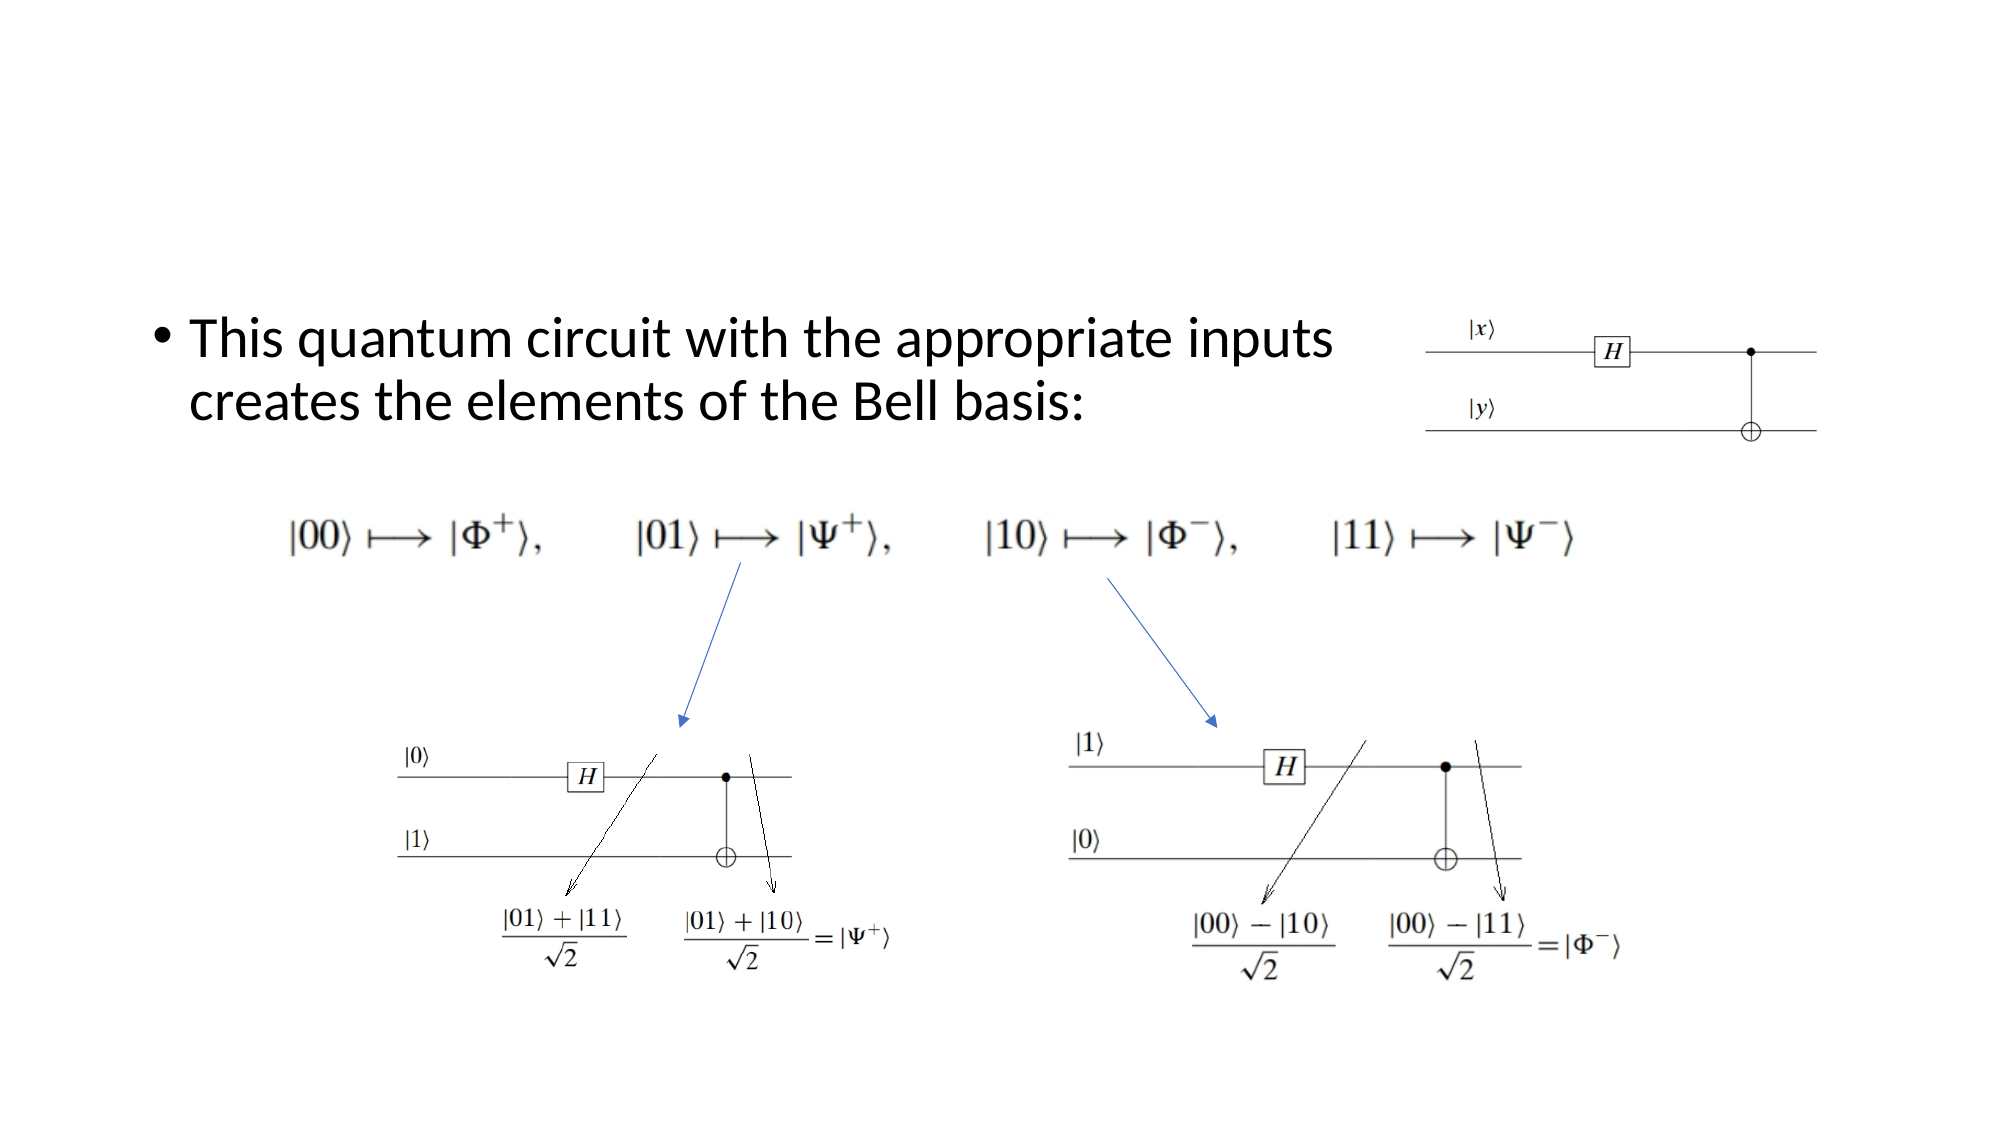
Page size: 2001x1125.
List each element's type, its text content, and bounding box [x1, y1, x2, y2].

picture [1424, 315, 1822, 449]
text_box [679, 562, 741, 728]
picture [397, 741, 895, 975]
picture [277, 506, 1579, 563]
picture [1066, 727, 1624, 988]
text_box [1107, 578, 1218, 728]
list This quantum circuit with the appropriate inputs creates the elements of the Bell basis: [137, 299, 1439, 1014]
